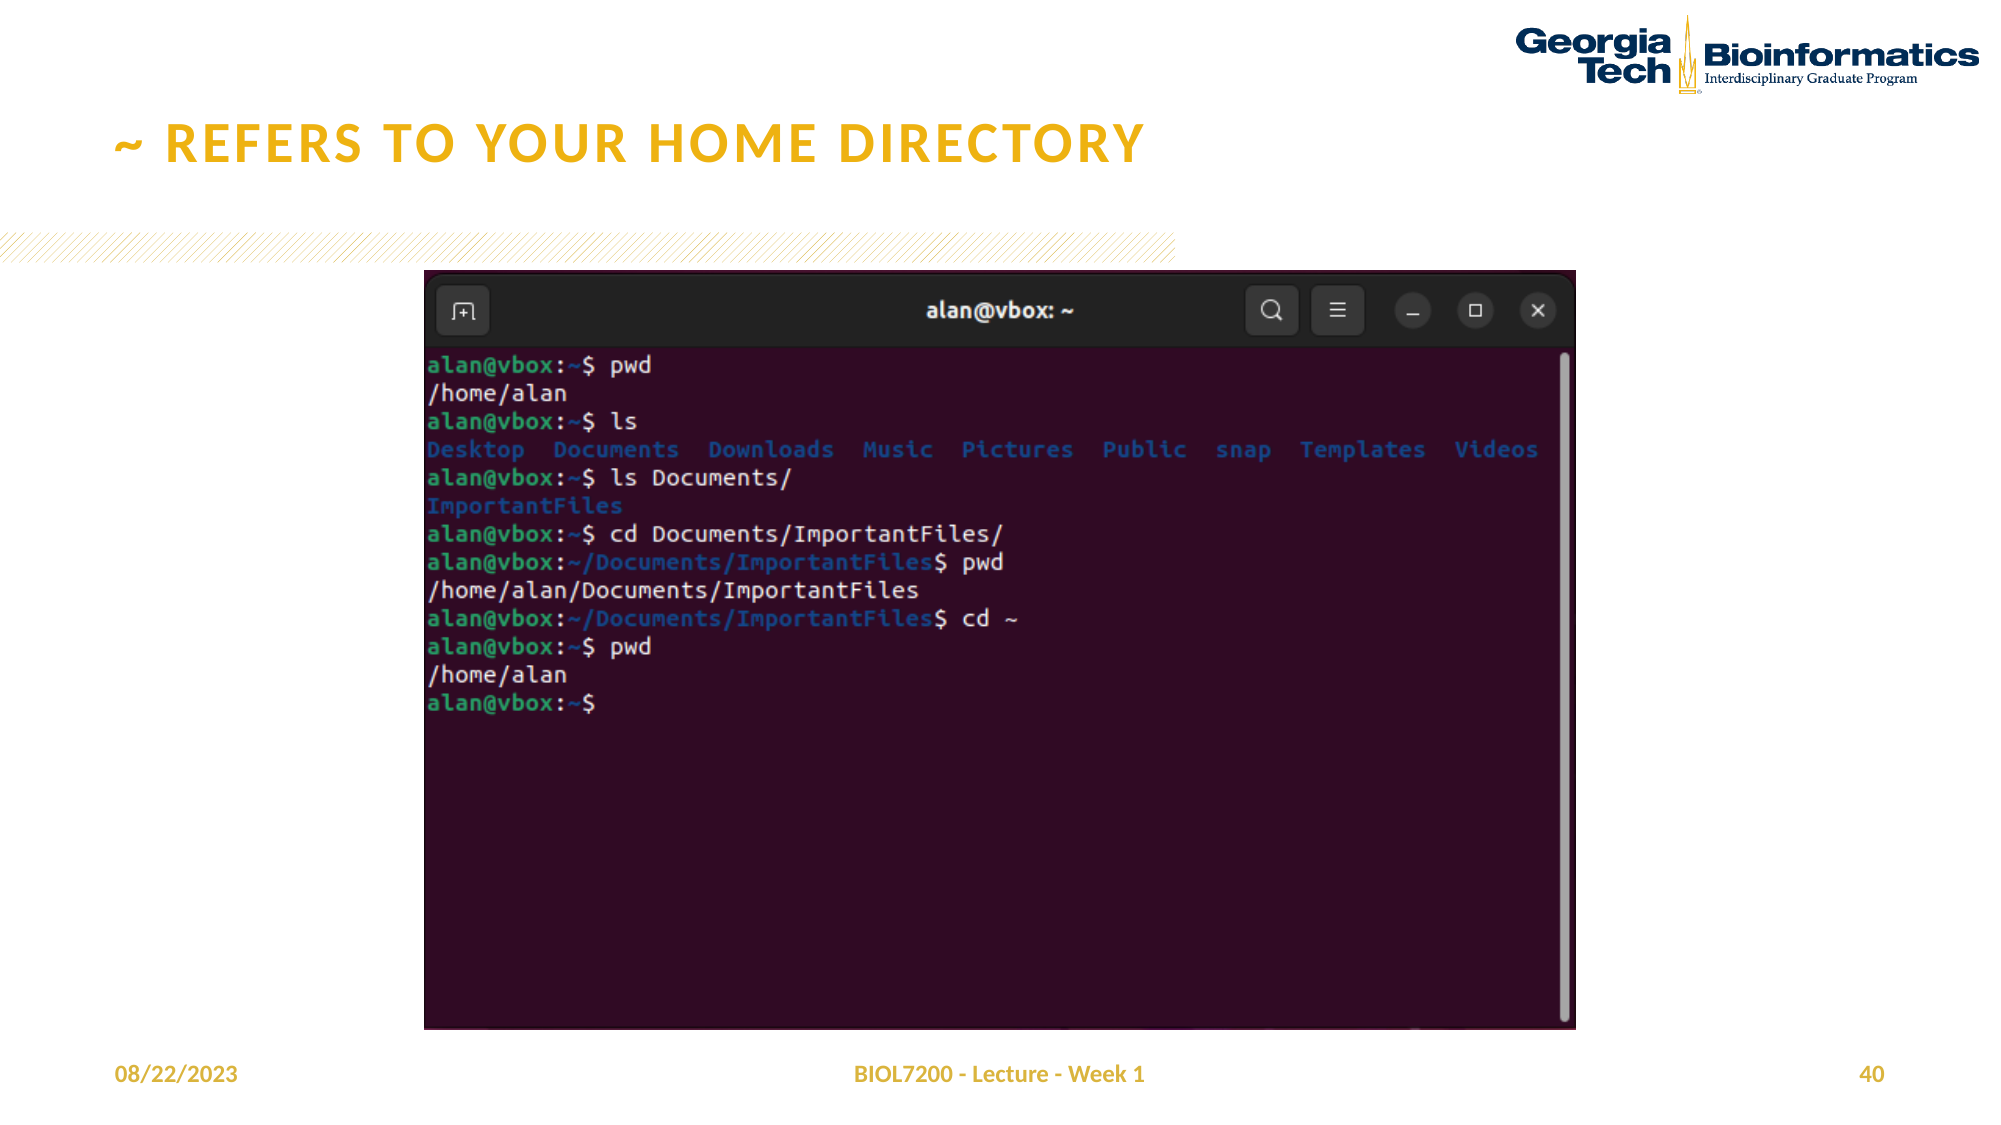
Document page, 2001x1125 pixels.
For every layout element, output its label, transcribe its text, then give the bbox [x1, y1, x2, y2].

slide_number 40 [1433, 1042, 1900, 1103]
title ~ refers to your home directory [99, 45, 1900, 233]
footer BIOL7200 - Lecture - Week 1 [683, 1042, 1317, 1103]
picture [424, 270, 1576, 1031]
picture [1516, 15, 1979, 94]
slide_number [99, 1042, 567, 1103]
